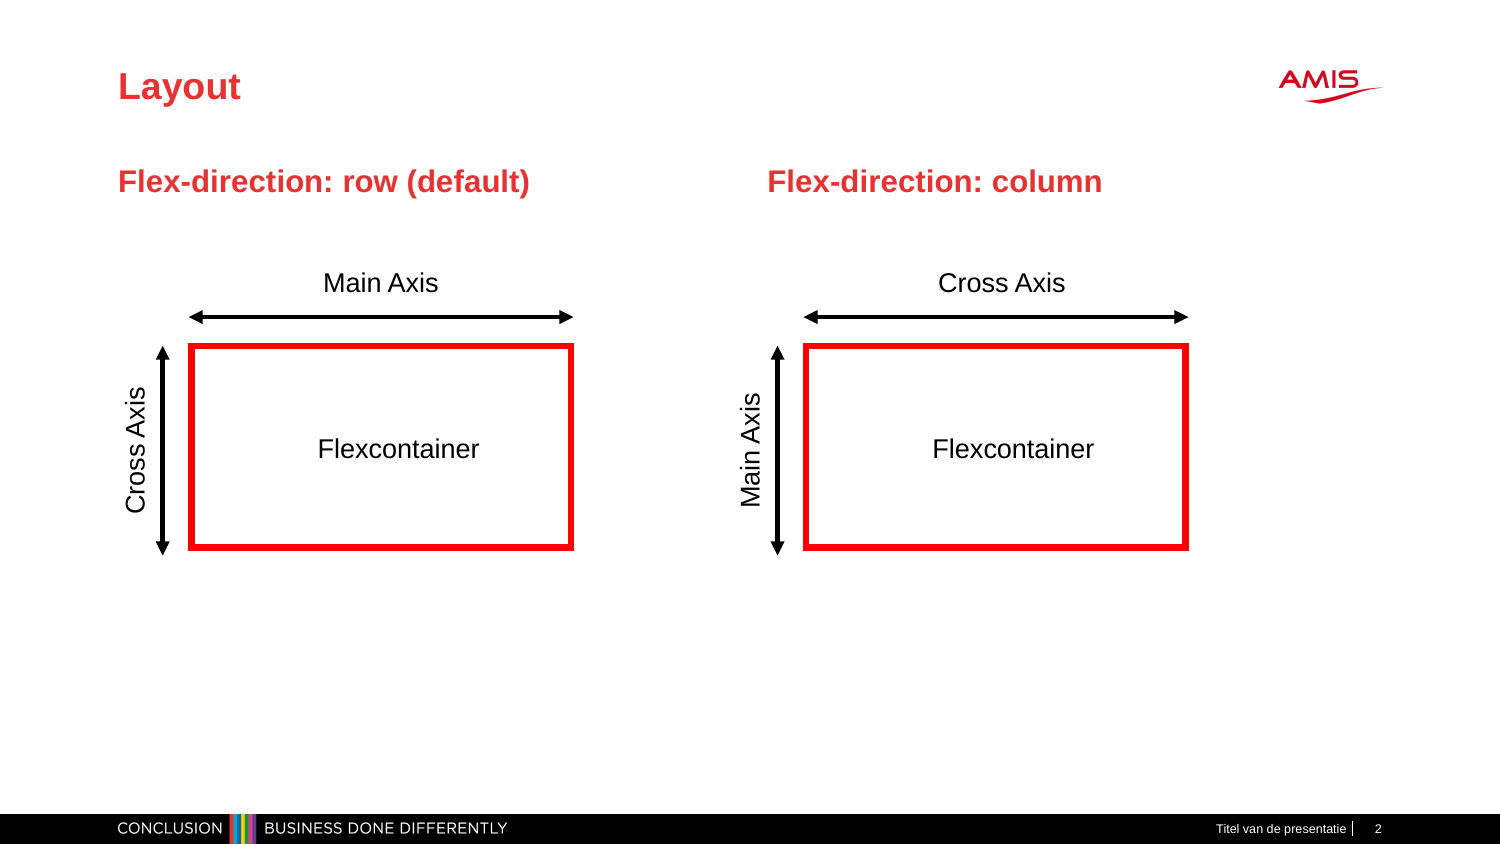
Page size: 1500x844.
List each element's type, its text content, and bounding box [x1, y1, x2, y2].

text_box [190, 344, 572, 549]
list Flex-direction: column [767, 153, 1382, 201]
text_box Cross Axis [938, 265, 1066, 299]
title Layout [118, 47, 1205, 130]
picture [0, 814, 236, 844]
text_box Main Axis [732, 392, 765, 509]
text_box Flexcontainer [317, 431, 480, 464]
text_box Main Axis [323, 265, 439, 299]
slide_number 2 [1358, 820, 1382, 839]
picture [239, 814, 1500, 844]
text_box Flexcontainer [932, 431, 1095, 464]
text_box Cross Axis [117, 386, 151, 515]
text_box [805, 344, 1187, 549]
picture [1205, 58, 1388, 106]
list Flex-direction: row (default) [118, 153, 733, 201]
footer Titel van de presentatie [814, 820, 1347, 839]
